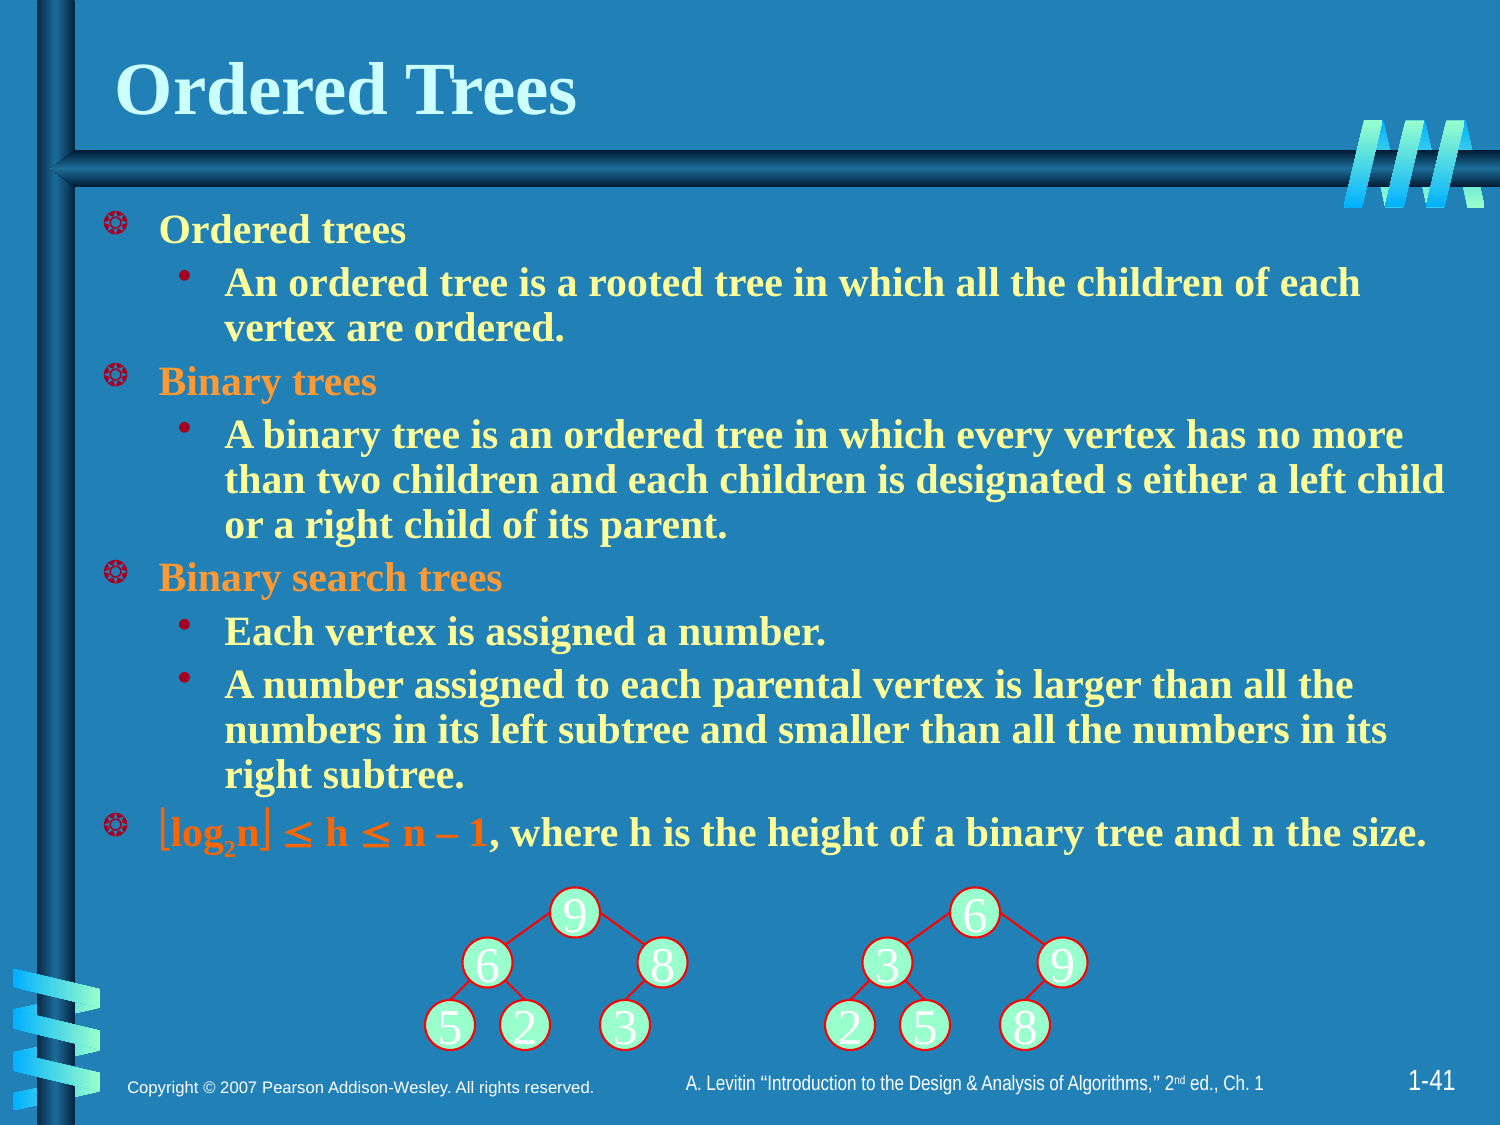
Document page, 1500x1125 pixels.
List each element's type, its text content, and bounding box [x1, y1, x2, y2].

slide_number 1- [1158, 1054, 1471, 1105]
list Ordered trees An ordered tree is a rooted tree in which all the children of each vertex are ordered. Binary trees A binary tree is an ordered tree in which every vertex has no more than two children and each children is designated s either a left child or a right child of its parent. Binary search trees Each vertex is assigned a number. A number assigned to each parental vertex is larger than all the numbers in its left subtree and smaller than all the numbers in its right subtree. log2n  h  n – 1, where h is the height of a binary tree and n the size. [87, 200, 1463, 875]
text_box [424, 887, 1088, 1050]
title Ordered Trees [99, 24, 1345, 138]
